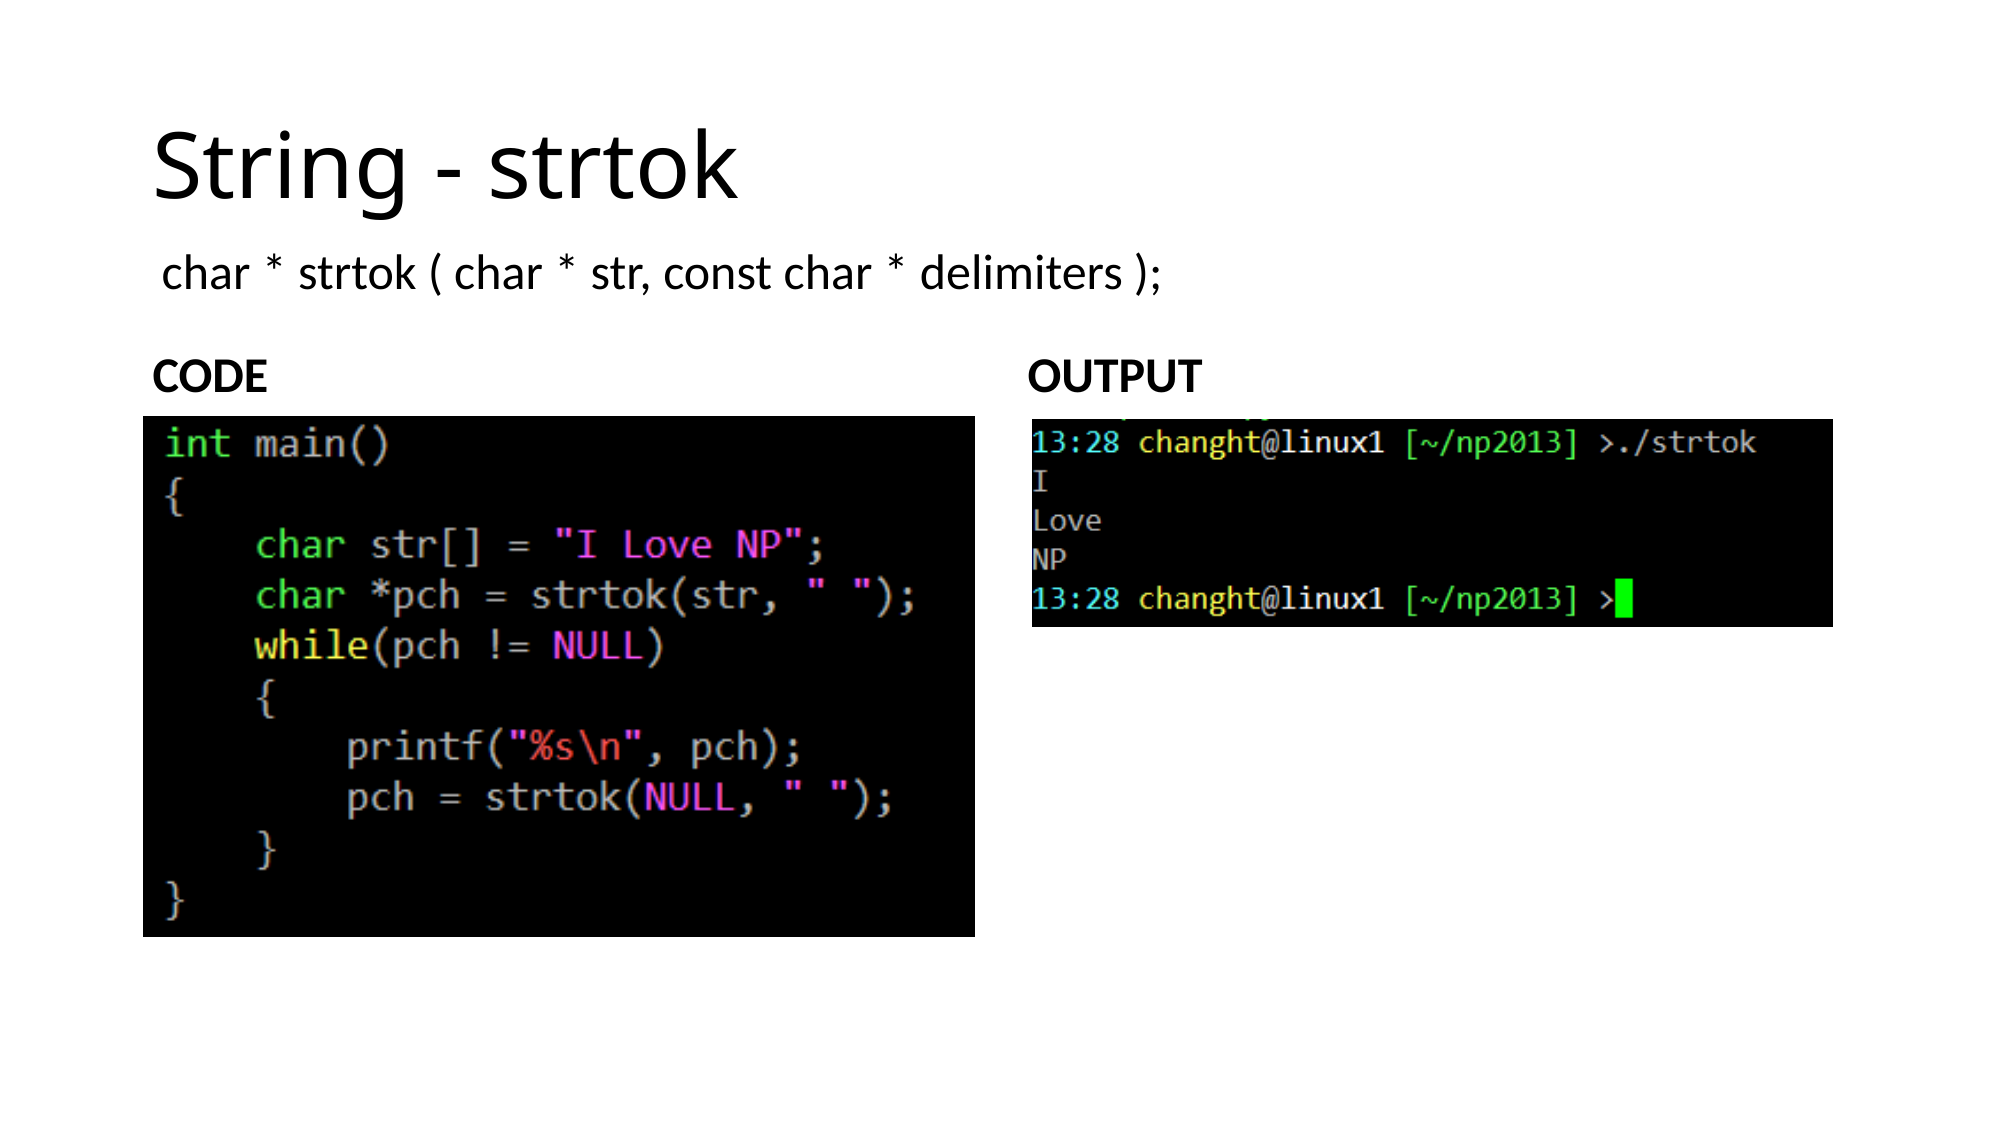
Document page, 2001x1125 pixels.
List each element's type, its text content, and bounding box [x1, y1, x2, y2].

list CODE [137, 275, 984, 411]
picture [1032, 419, 1833, 627]
title String - strtok [137, 59, 1863, 275]
list OUTPUT [1012, 275, 1863, 411]
text_box char * strtok ( char * str, const char * delimiters ); [146, 232, 1179, 307]
picture [142, 416, 975, 937]
